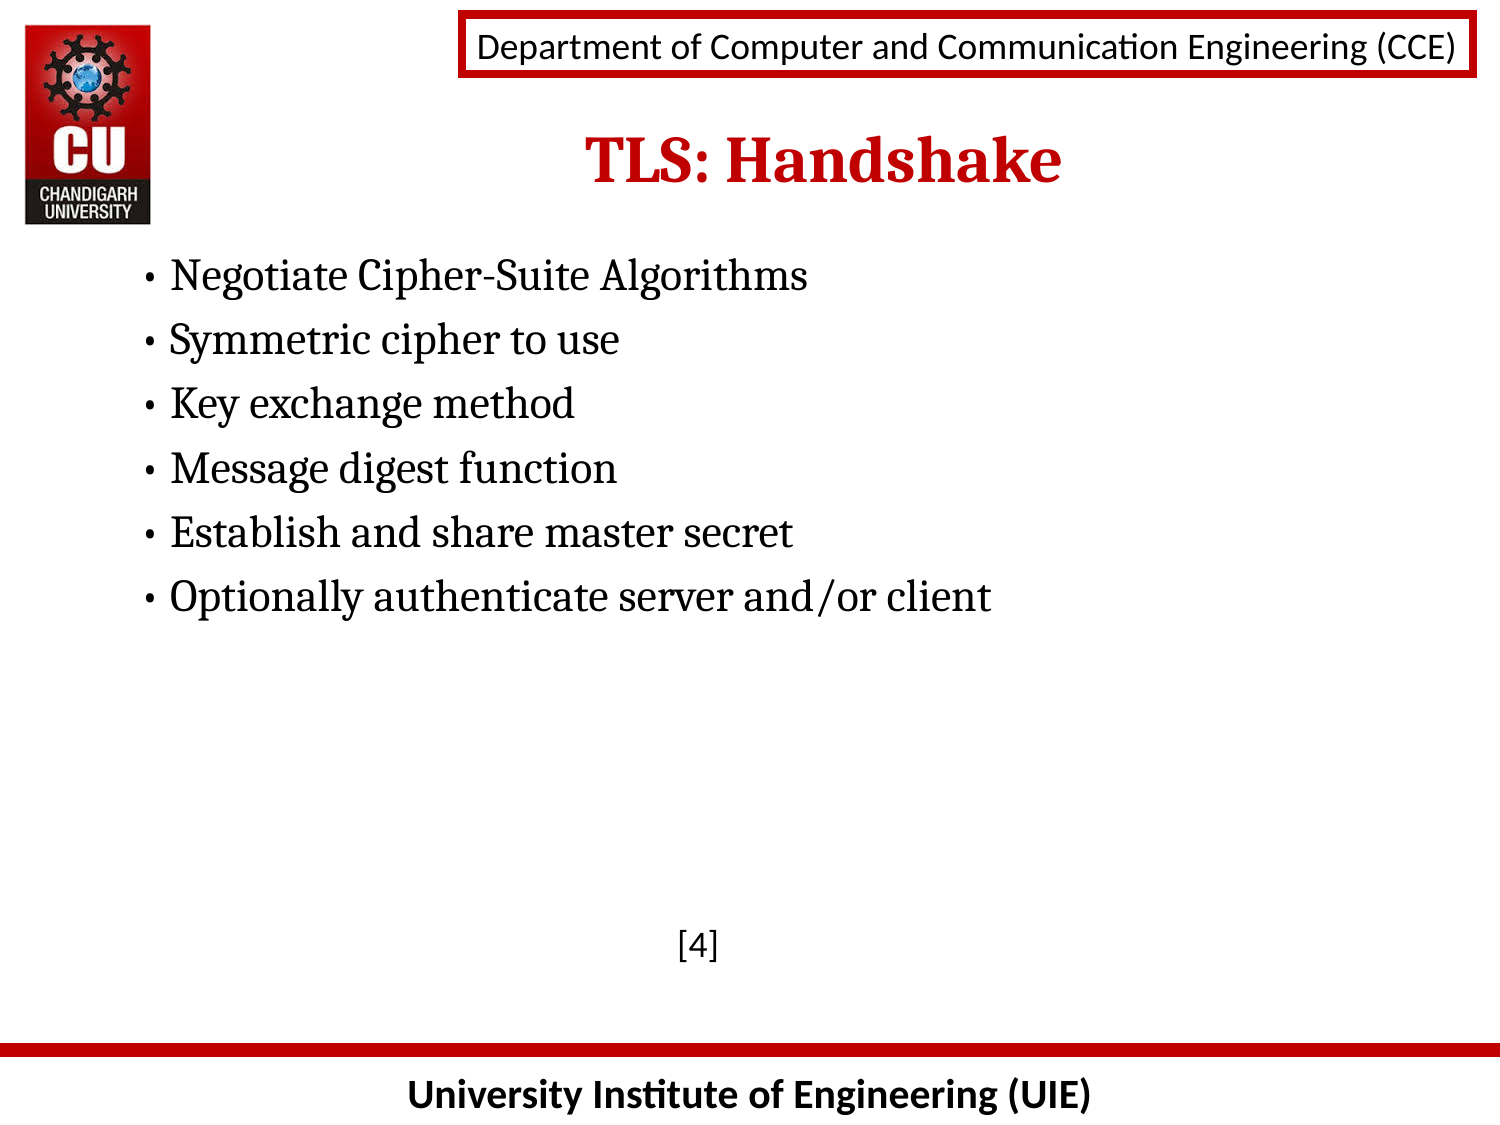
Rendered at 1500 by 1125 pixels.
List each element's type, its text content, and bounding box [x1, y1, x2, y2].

list TLS: Handshake [174, 99, 1475, 213]
list • Negotiate Cipher-Suite Algorithms • Symmetric cipher to use • Key exchange method • Message digest function • Establish and share master secret • Optionally authenticate server and/or client [125, 237, 1475, 1025]
picture [24, 24, 151, 225]
